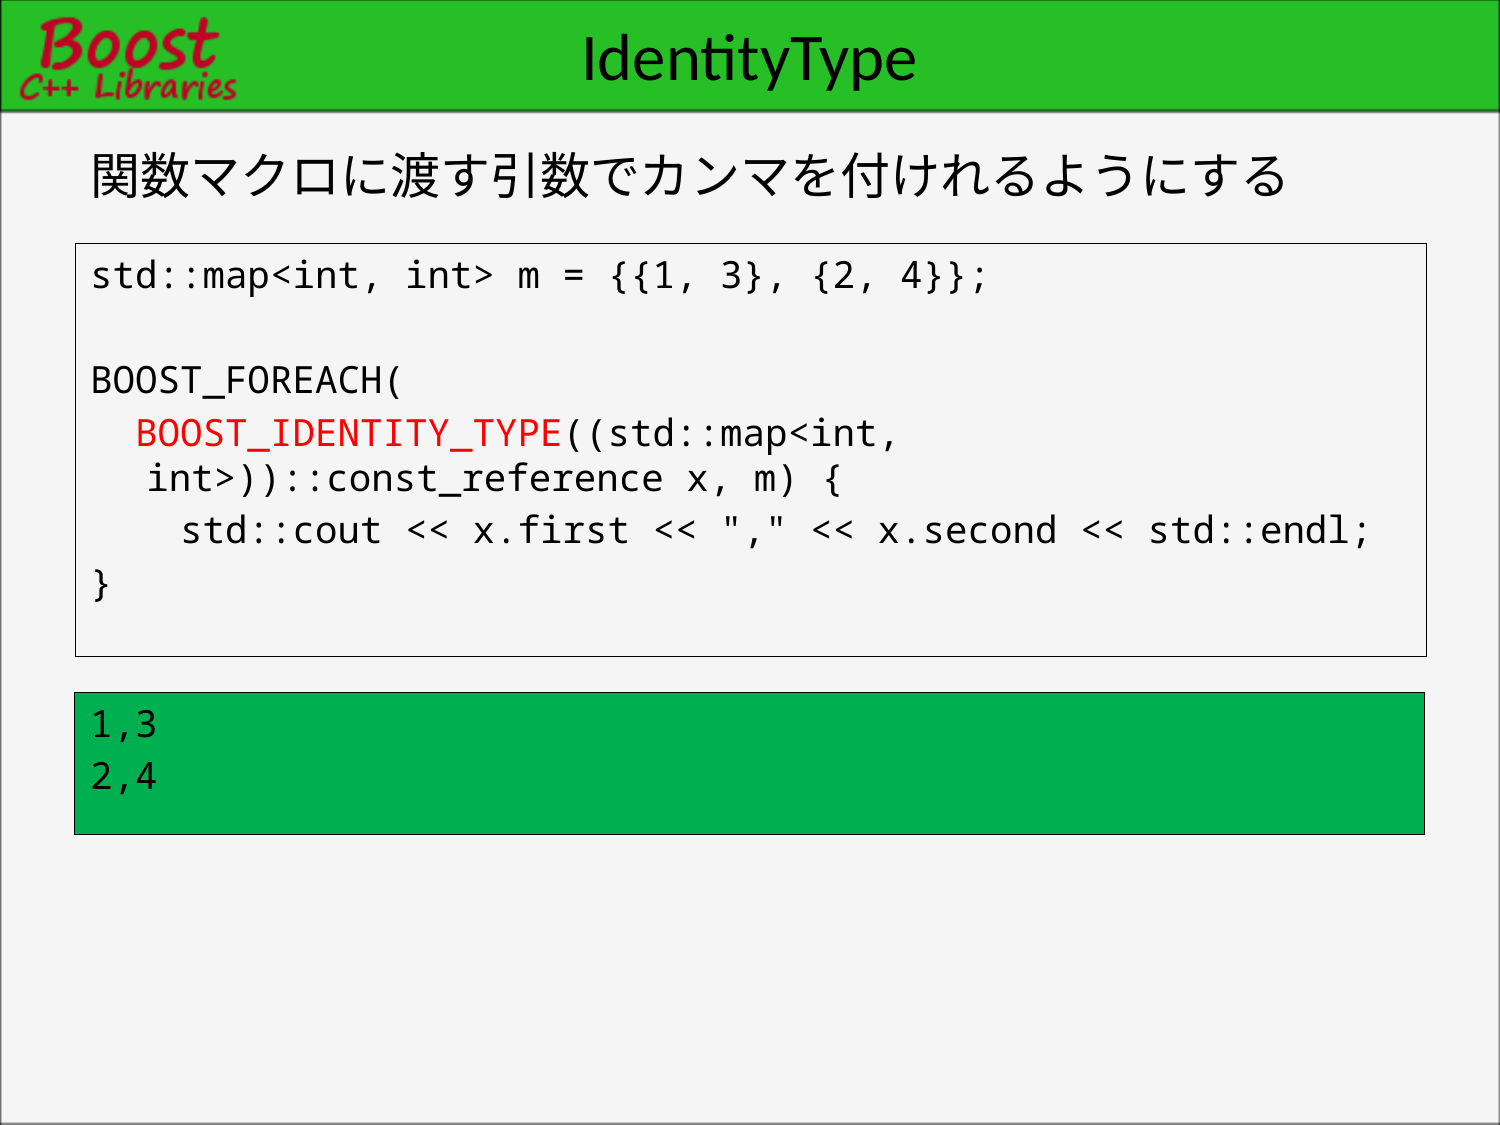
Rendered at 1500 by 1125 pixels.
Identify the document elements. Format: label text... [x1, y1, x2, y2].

title IdentityType [75, 0, 1425, 108]
text_box 1,3 2,4 [74, 692, 1425, 835]
list std::map<int, int> m = {{1, 3}, {2, 4}}; BOOST_FOREACH( BOOST_IDENTITY_TYPE((std::map<int, int>))::const_reference x, m) { std::cout << x.first << "," << x.second << std::endl; } [75, 243, 1427, 657]
picture [0, 0, 1500, 1125]
text_box 関数マクロに渡す引数でカンマを付けれるようにする [74, 137, 1425, 268]
